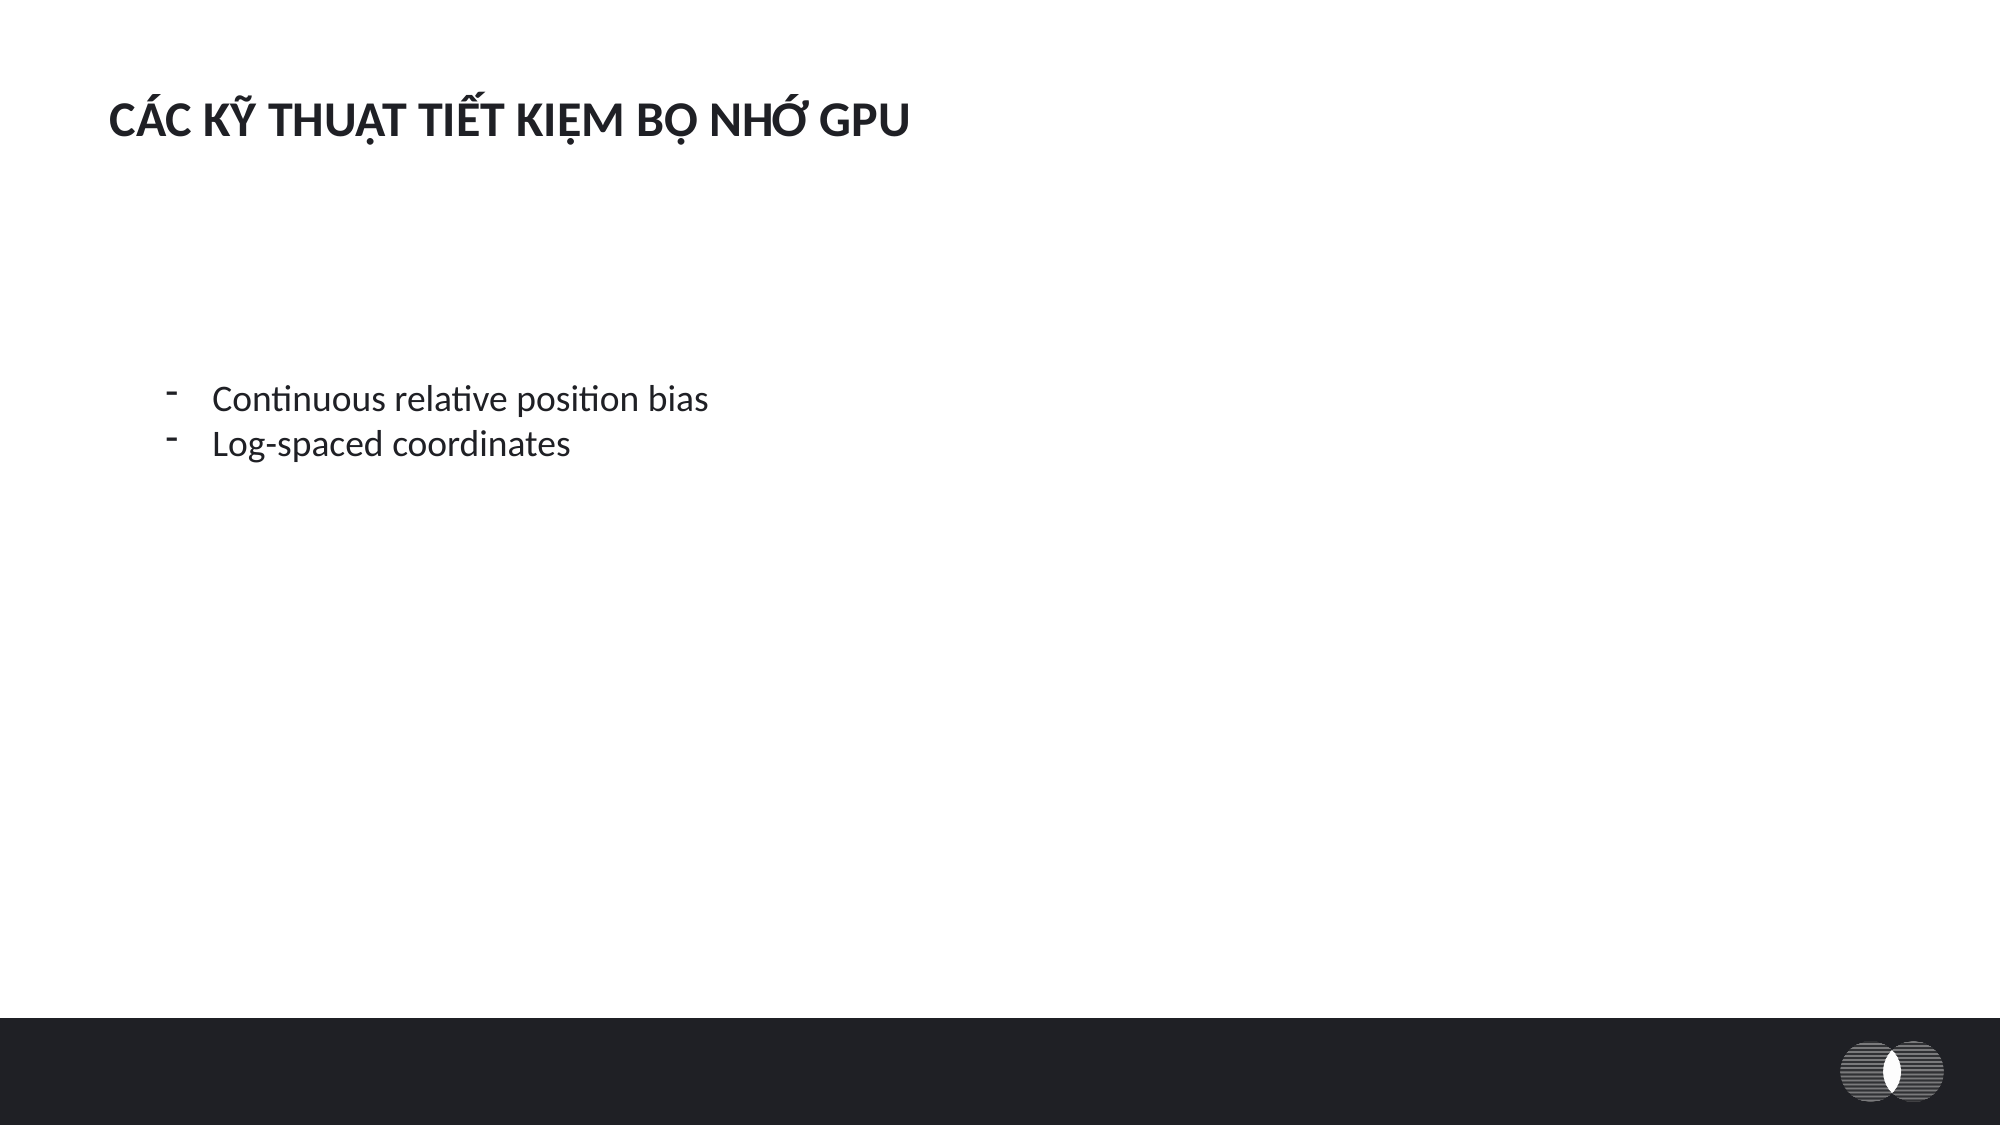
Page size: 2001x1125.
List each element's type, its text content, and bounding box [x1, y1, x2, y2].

picture [1840, 1041, 1944, 1102]
text_box Continuous relative position bias Log-spaced coordinates [150, 366, 919, 517]
text_box [0, 1018, 2000, 1125]
text_box CÁC KỸ THUẬT TIẾT KIỆM BỘ NHỚ GPU [94, 79, 968, 154]
